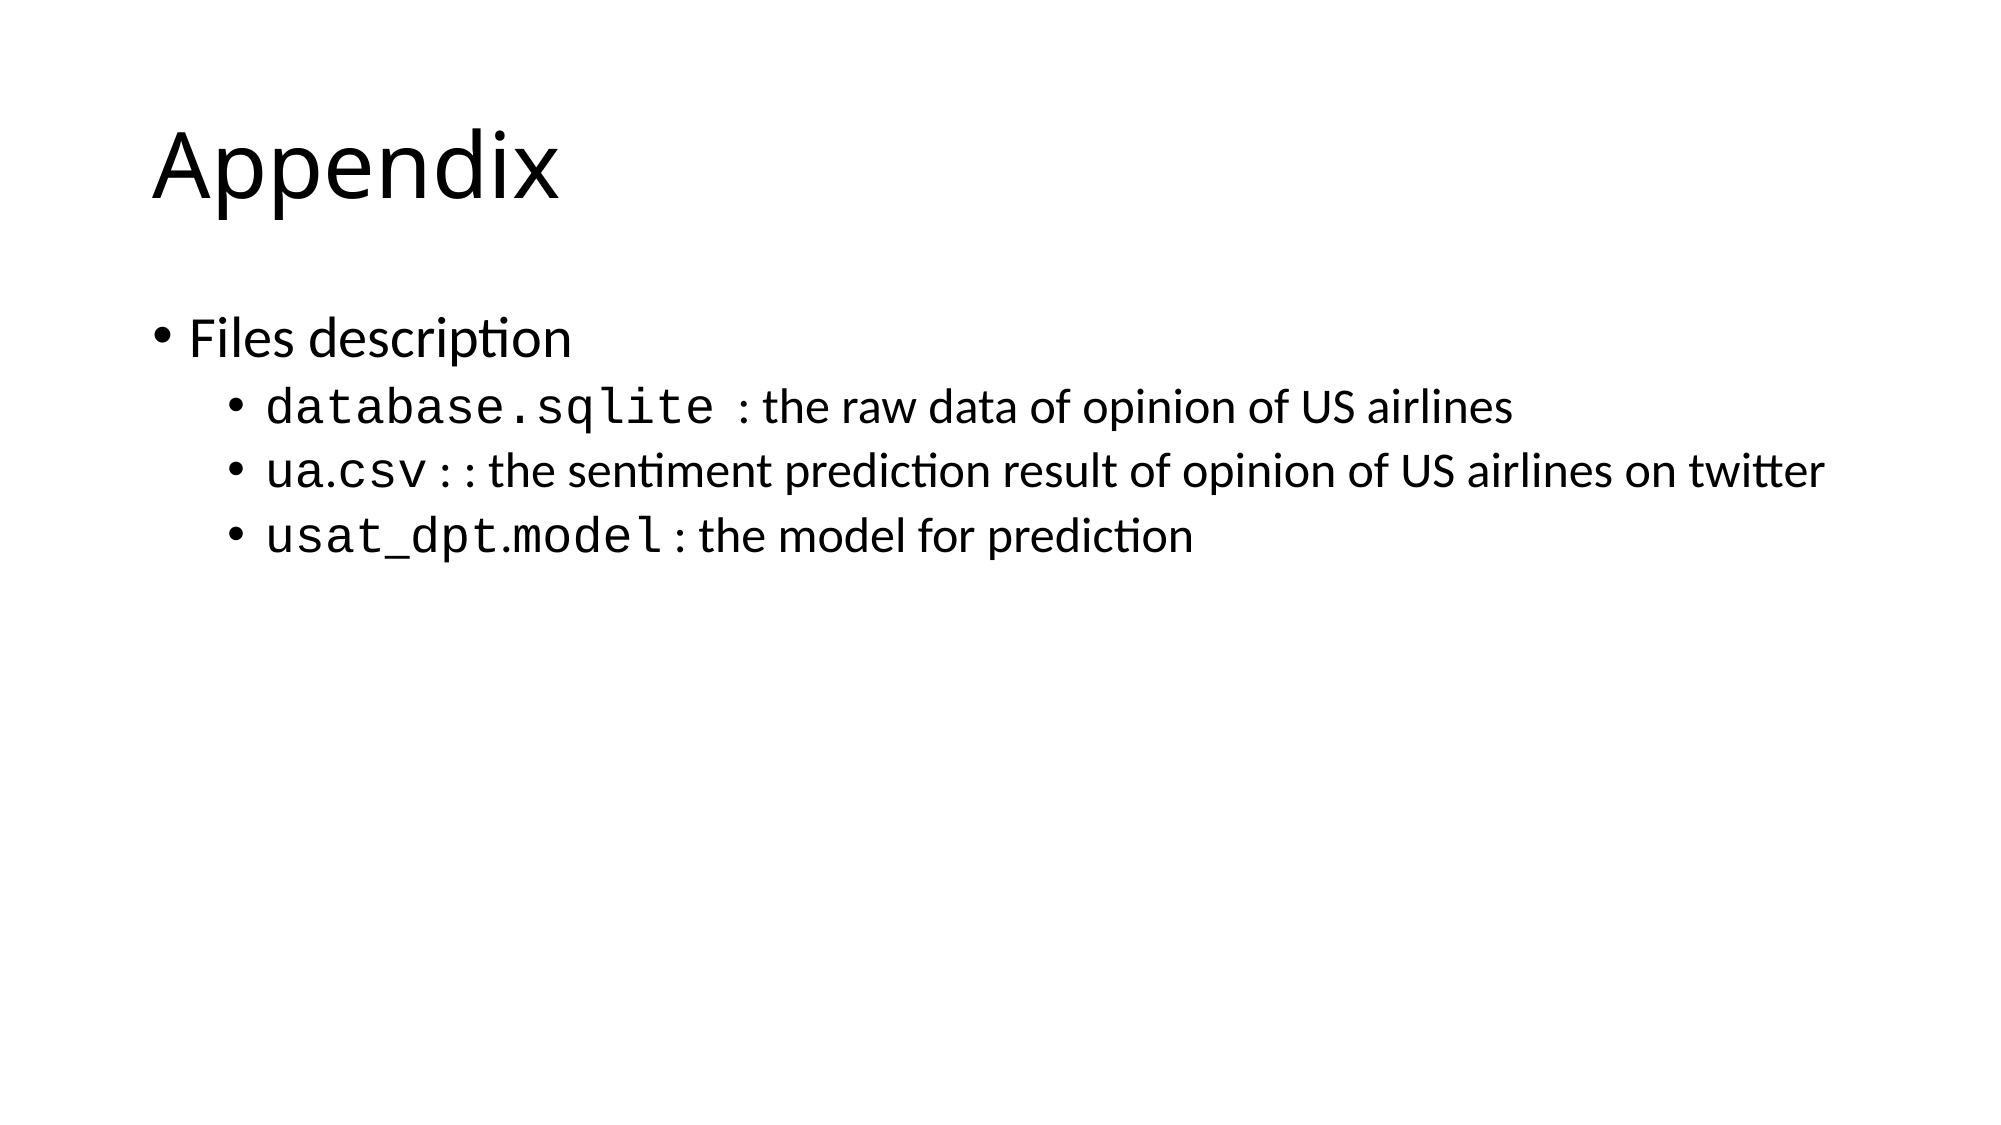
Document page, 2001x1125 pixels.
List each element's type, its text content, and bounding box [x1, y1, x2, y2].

list Files description database.sqlite : the raw data of opinion of US airlines ua.csv : : the sentiment prediction result of opinion of US airlines on twitter usat_dpt.model : the model for prediction [137, 299, 1863, 1014]
title Appendix [137, 59, 1863, 278]
